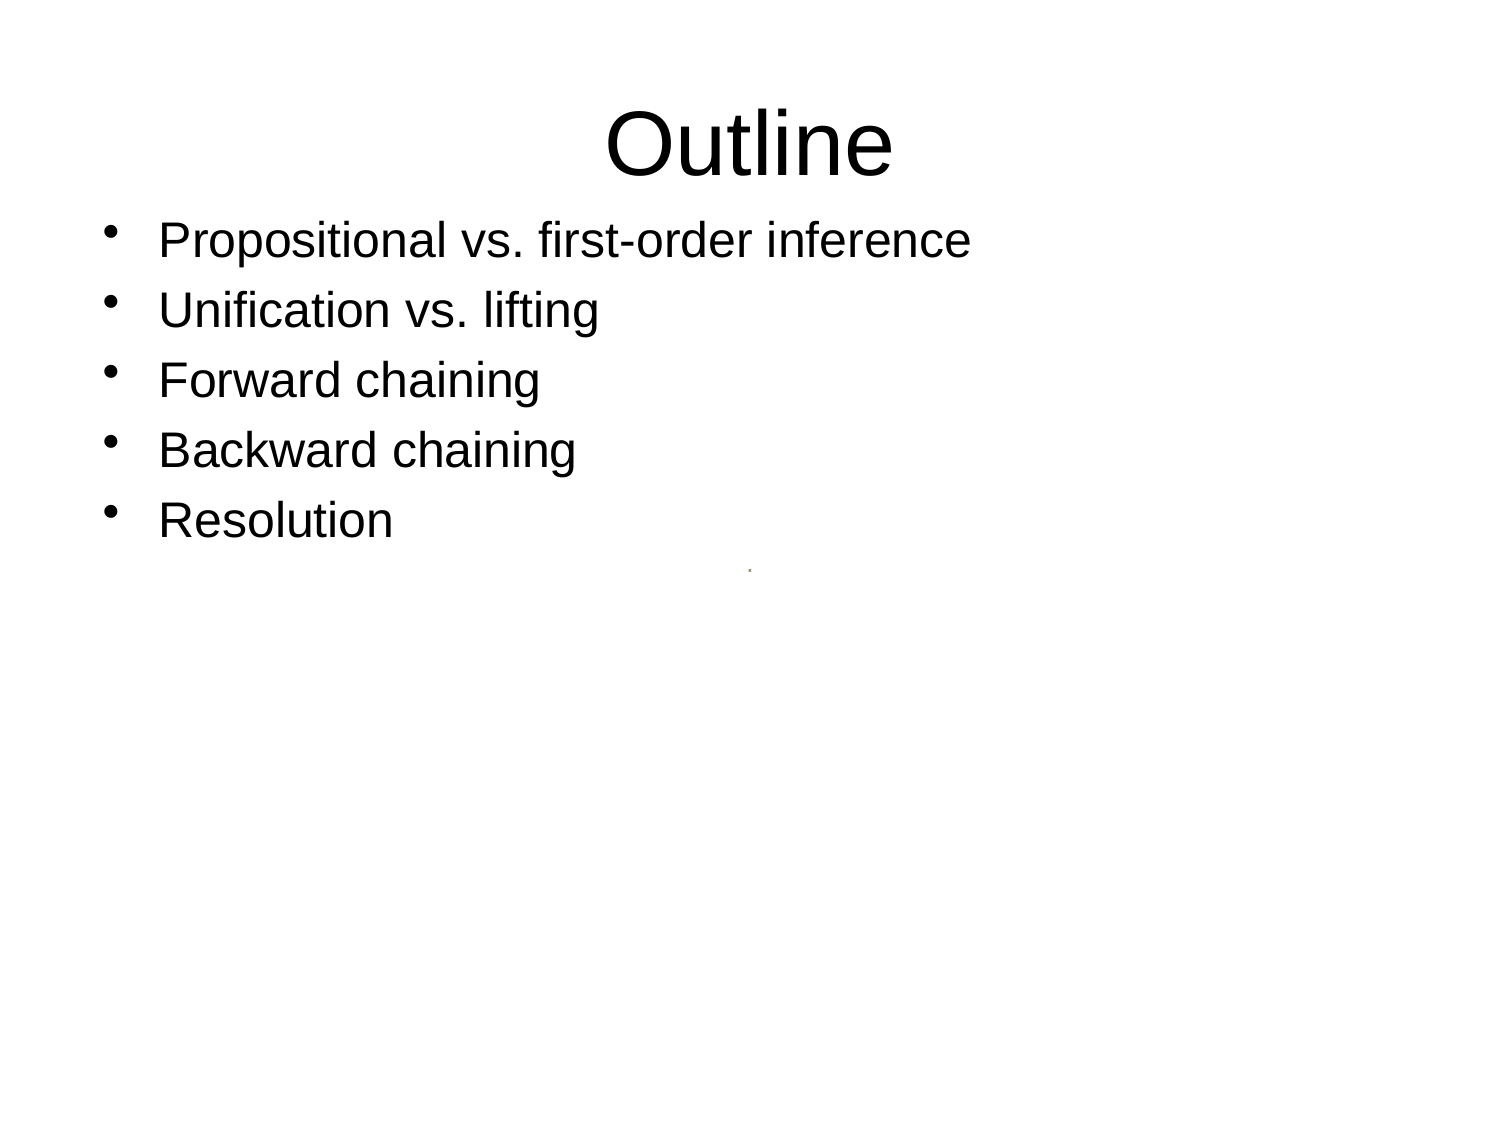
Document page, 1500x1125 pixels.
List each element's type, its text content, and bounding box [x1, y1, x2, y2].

title Outline [75, 45, 1425, 233]
list Propositional vs. first-order inference Unification vs. lifting Forward chaining Backward chaining Resolution [87, 200, 1438, 943]
